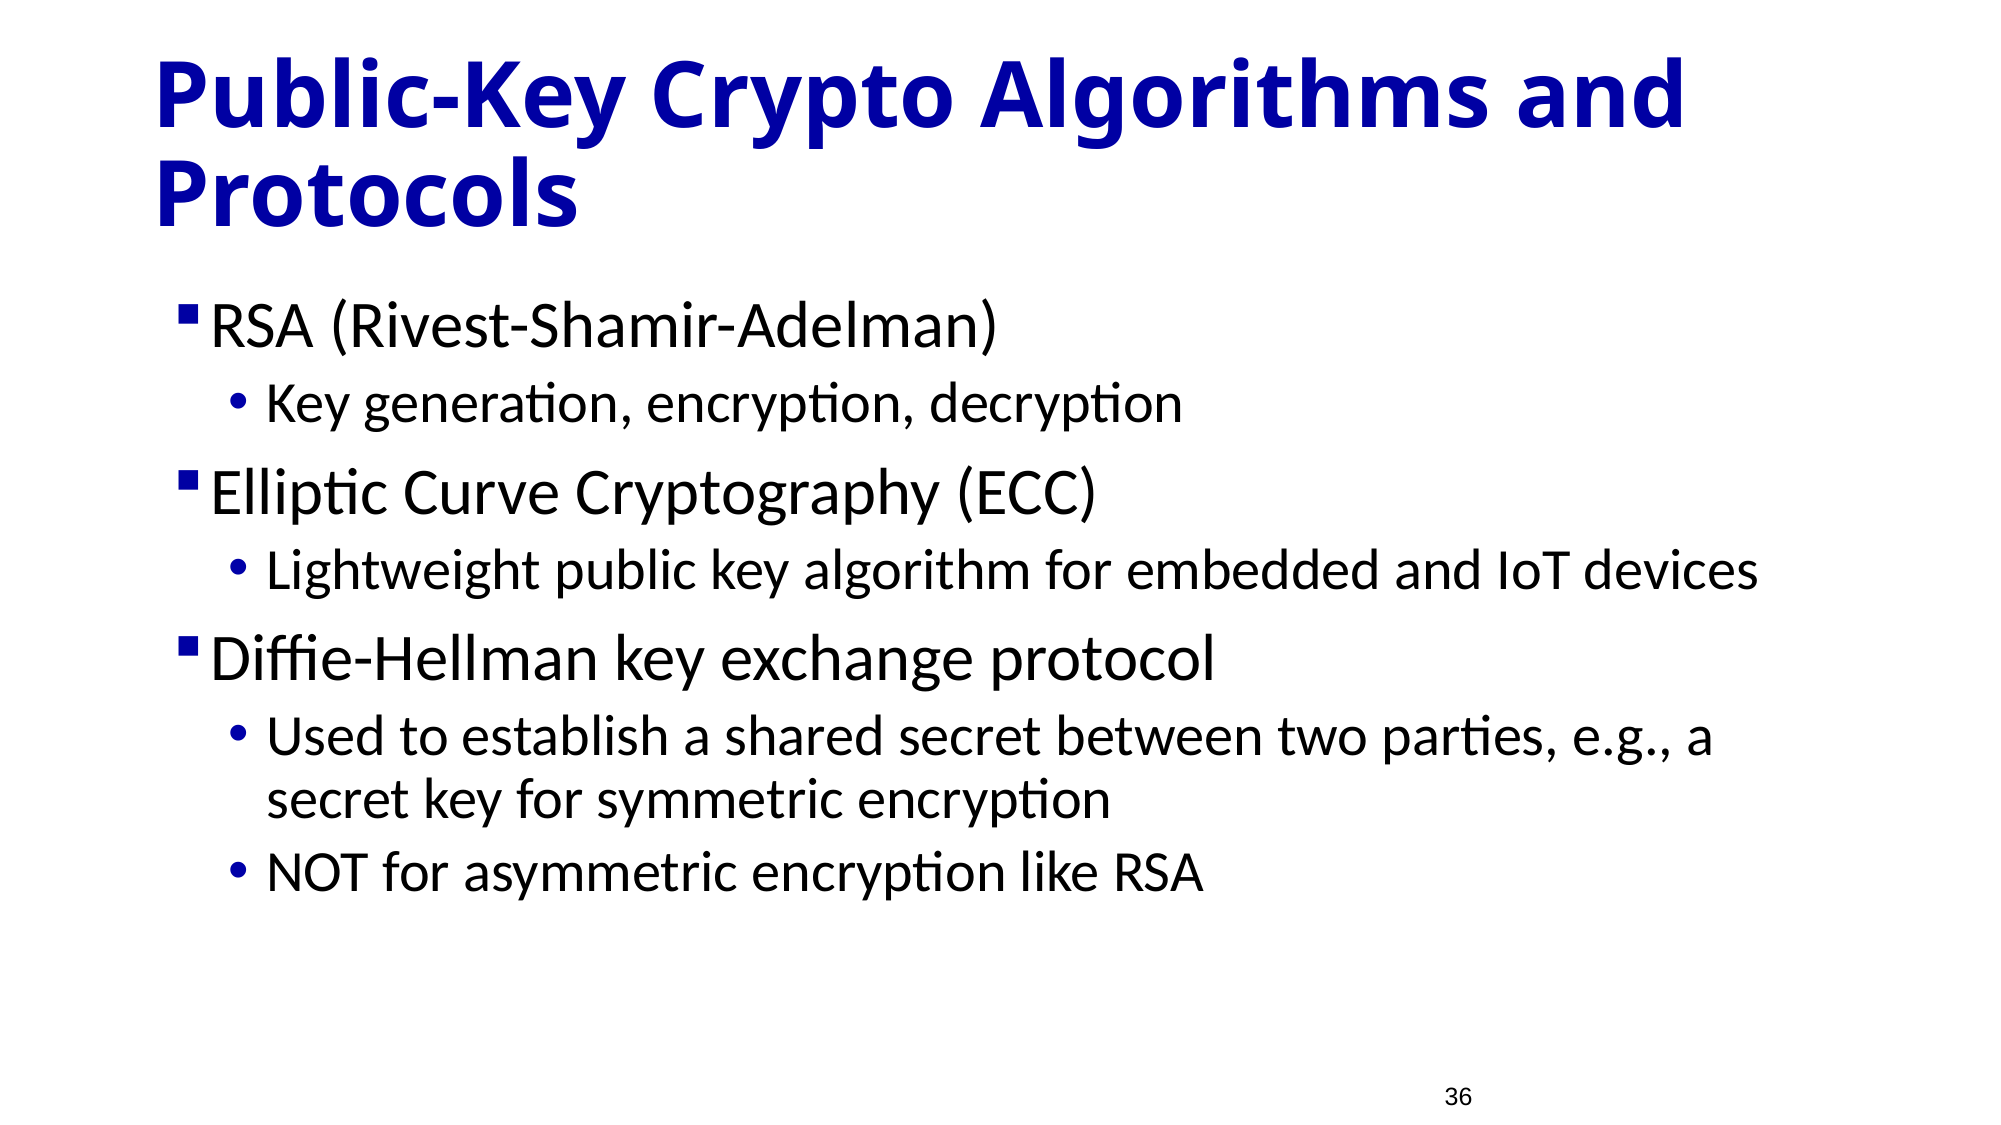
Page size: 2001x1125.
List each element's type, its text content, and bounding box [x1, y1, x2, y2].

title Public-Key Crypto Algorithms and Protocols [137, 74, 1863, 221]
list RSA (Rivest-Shamir-Adelman) Key generation, encryption, decryption Elliptic Curve Cryptography (ECC) Lightweight public key algorithm for embedded and IoT devices Diffie-Hellman key exchange protocol Used to establish a shared secret between two parties, e.g., a secret key for symmetric encryption NOT for asymmetric encryption like RSA [137, 282, 1863, 997]
slide_number 36 [1137, 1073, 1488, 1114]
